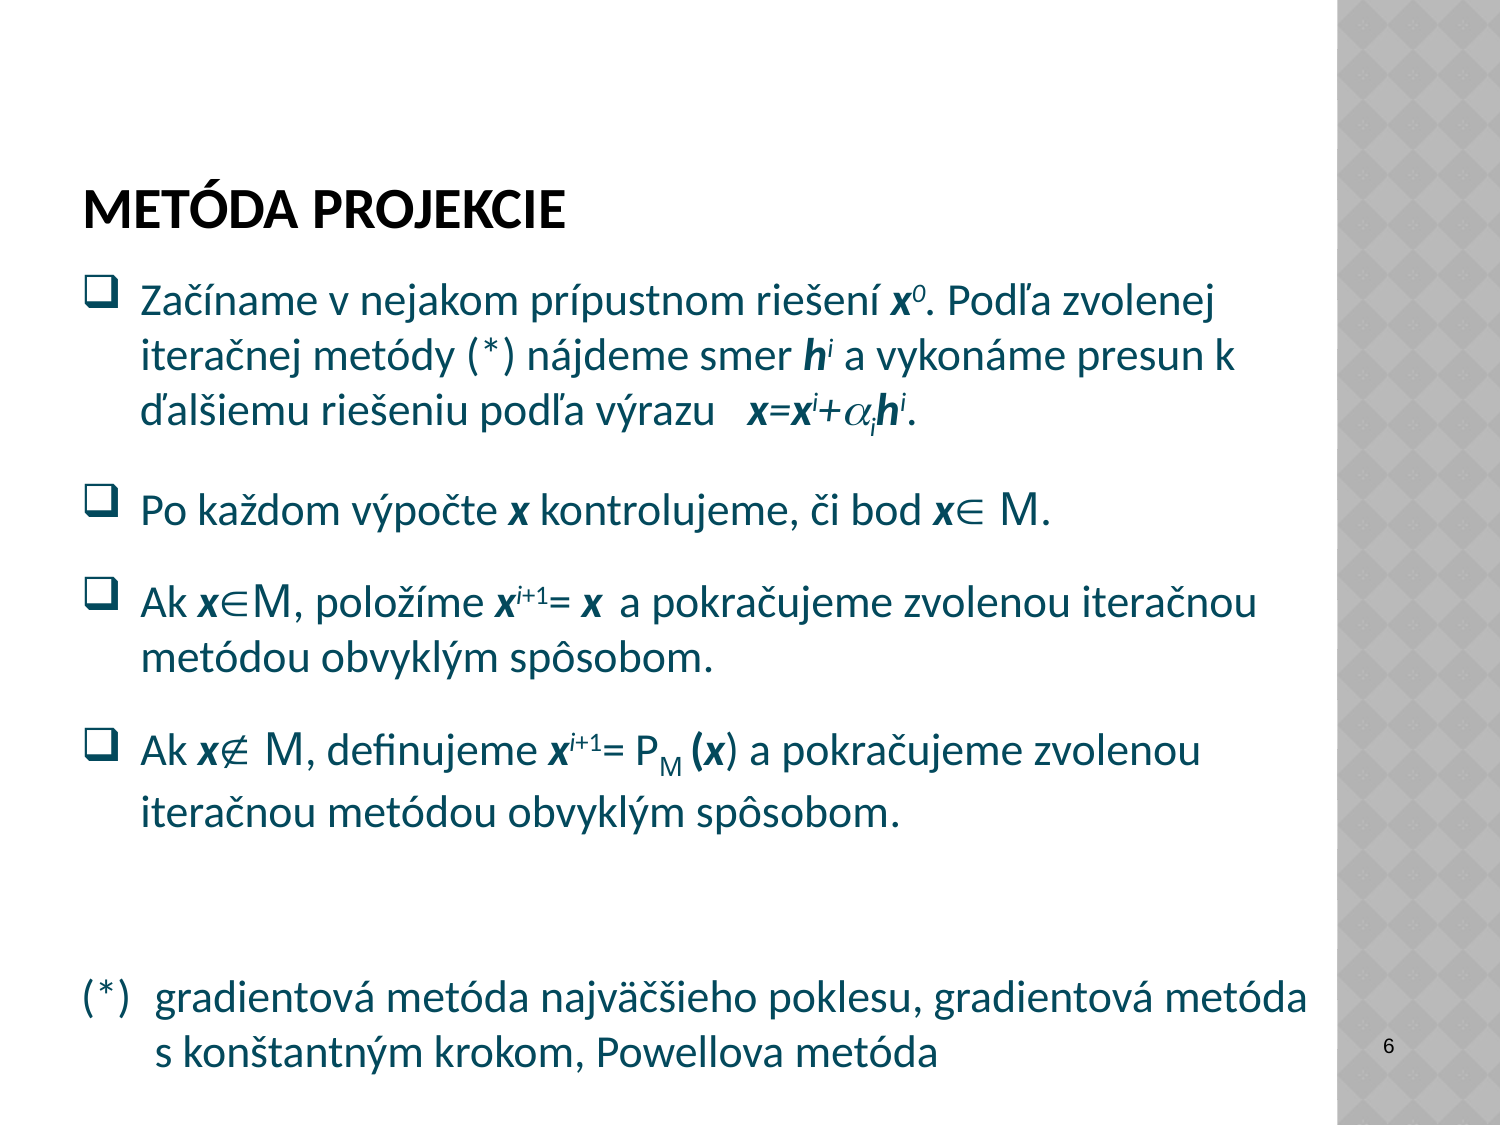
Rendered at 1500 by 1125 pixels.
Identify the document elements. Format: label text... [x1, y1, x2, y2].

title metóda projekcie [75, 52, 1424, 240]
text_box 6 [1096, 1024, 1410, 1100]
list Začíname v nejakom prípustnom riešení x0. Podľa zvolenej iteračnej metódy (*) nájdeme smer hi a vykonáme presun k ďalšiemu riešeniu podľa výrazu x=xi+ihi. Po každom výpočte x kontrolujeme, či bod x M. Ak xM, položíme xi+1= x a pokračujeme zvolenou iteračnou metódou obvyklým spôsobom. Ak x M, definujeme xi+1= PM (x) a pokračujeme zvolenou iteračnou metódou obvyklým spôsobom. (*) gradientová metóda najväčšieho poklesu, gradientová metóda s konštantným krokom, Powellova metóda [66, 262, 1335, 1096]
